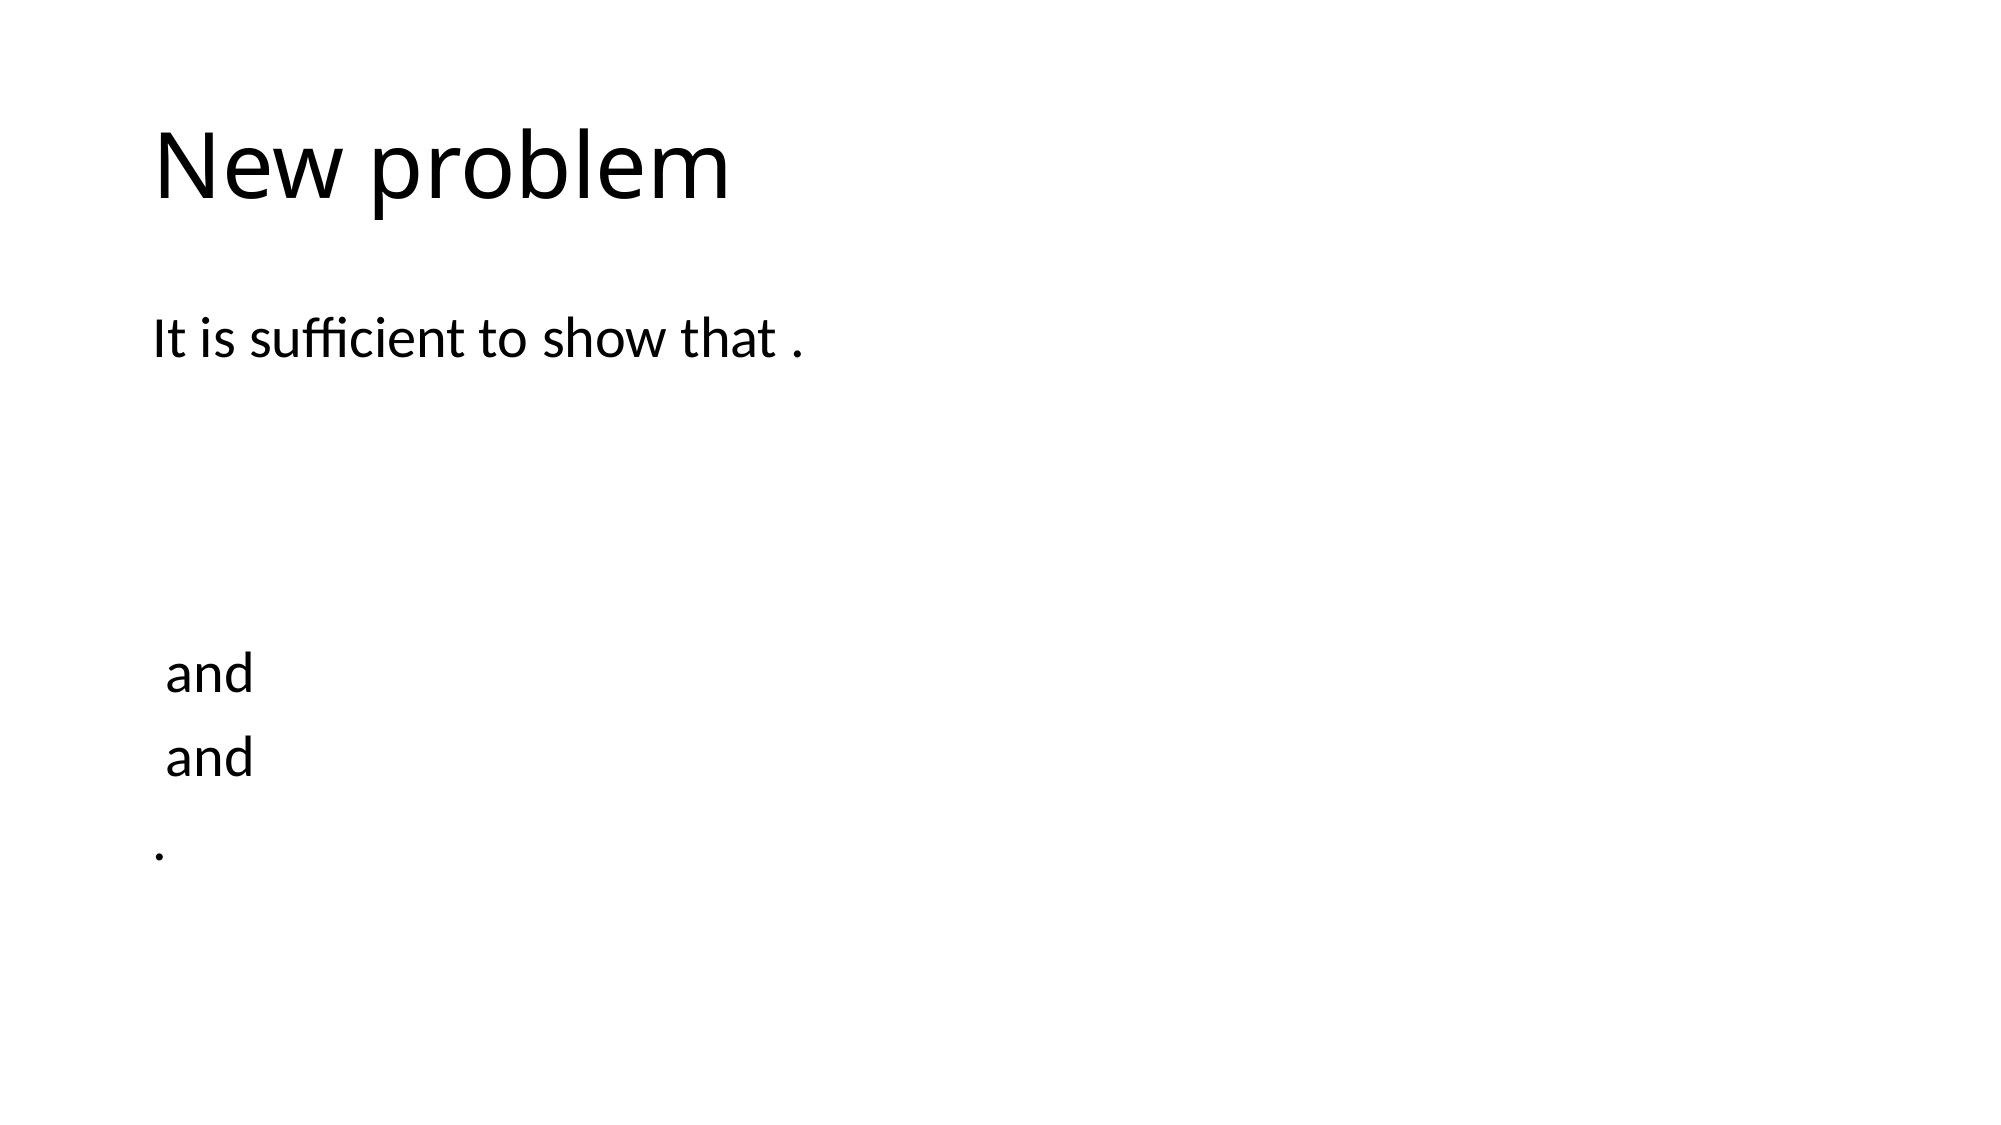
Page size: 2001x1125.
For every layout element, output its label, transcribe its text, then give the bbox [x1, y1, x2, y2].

title New problem [137, 59, 1863, 278]
